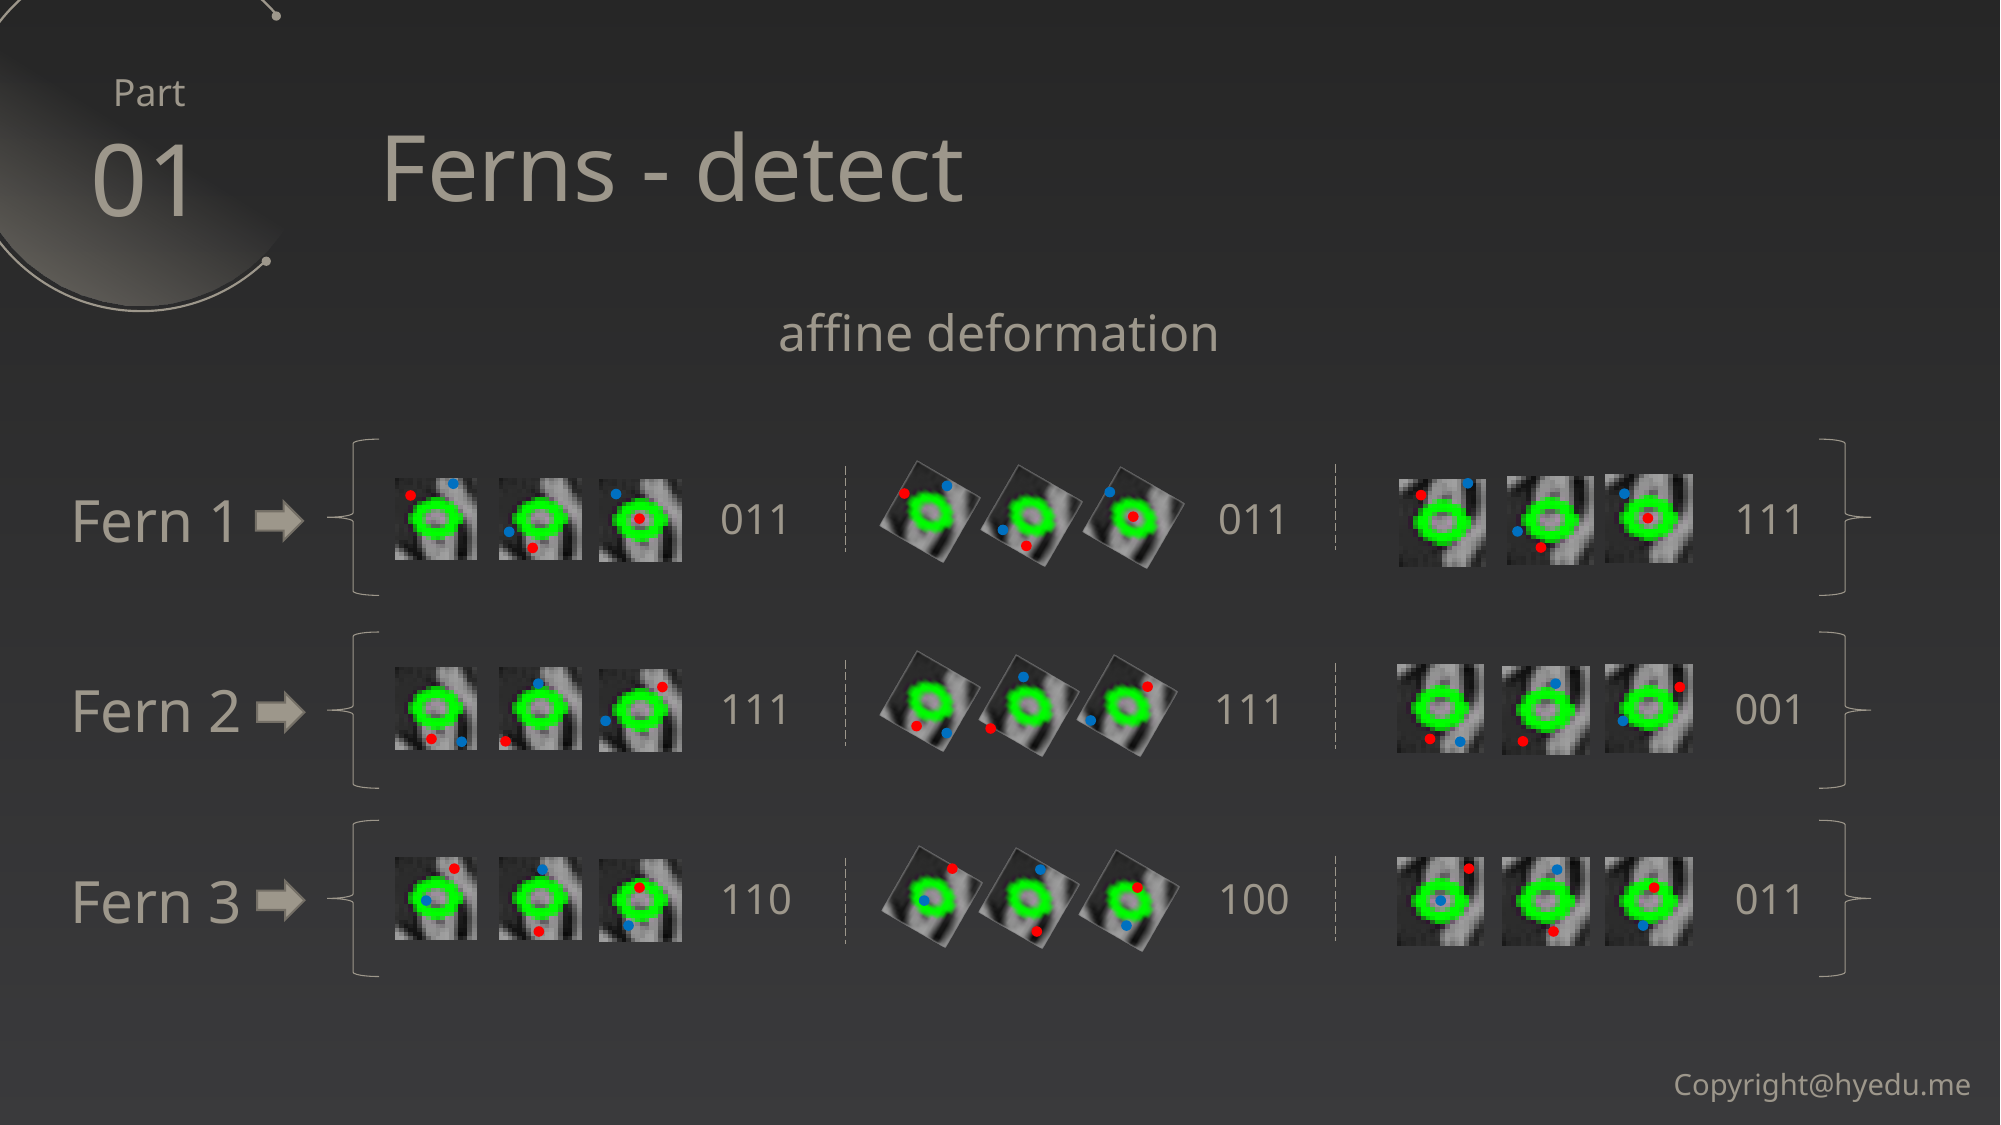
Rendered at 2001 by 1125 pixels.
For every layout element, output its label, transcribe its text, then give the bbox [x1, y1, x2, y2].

text_box 111 [705, 675, 807, 740]
text_box Fern 3 [55, 857, 257, 943]
picture [1124, 939, 1148, 950]
text_box [1819, 438, 1872, 596]
picture [1166, 880, 1177, 907]
text_box Fern 1 [55, 477, 257, 562]
text_box 110 [705, 865, 807, 931]
picture [1024, 744, 1048, 755]
picture [1012, 850, 1030, 858]
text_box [892, 473, 1171, 555]
text_box 111 [1199, 675, 1301, 740]
list 01 [58, 122, 237, 222]
text_box [256, 690, 306, 735]
text_box [327, 819, 380, 978]
text_box [1819, 631, 1872, 789]
picture [934, 939, 948, 946]
text_box [256, 878, 306, 923]
text_box affine deformation [764, 293, 1236, 369]
text_box [327, 438, 380, 596]
picture [933, 555, 946, 561]
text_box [395, 857, 682, 942]
picture [1122, 744, 1146, 755]
picture [914, 848, 937, 858]
picture [882, 697, 892, 721]
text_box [1399, 474, 1693, 567]
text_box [395, 667, 682, 752]
picture [1171, 497, 1182, 523]
picture [933, 744, 946, 750]
text_box 111 [1719, 485, 1819, 551]
text_box [254, 499, 305, 543]
picture [1028, 555, 1050, 564]
picture [1013, 657, 1027, 663]
picture [1126, 555, 1153, 566]
text_box 100 [1203, 865, 1305, 931]
text_box 001 [1719, 675, 1819, 740]
picture [912, 653, 935, 663]
text_box 011 [1203, 485, 1305, 551]
picture [1016, 467, 1029, 473]
list Ferns - detect [365, 115, 1293, 226]
picture [912, 463, 935, 473]
picture [882, 508, 892, 531]
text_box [892, 663, 1164, 744]
text_box [1819, 819, 1872, 978]
picture [1029, 939, 1046, 947]
text_box Fern 2 [55, 667, 257, 752]
picture [1164, 685, 1175, 712]
text_box [327, 631, 380, 789]
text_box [894, 858, 1166, 939]
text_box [395, 478, 682, 562]
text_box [1397, 664, 1693, 755]
picture [884, 893, 894, 916]
text_box 011 [705, 485, 807, 551]
text_box 011 [1719, 865, 1819, 931]
picture [1113, 852, 1127, 858]
picture [1111, 657, 1125, 663]
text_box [1397, 857, 1693, 946]
